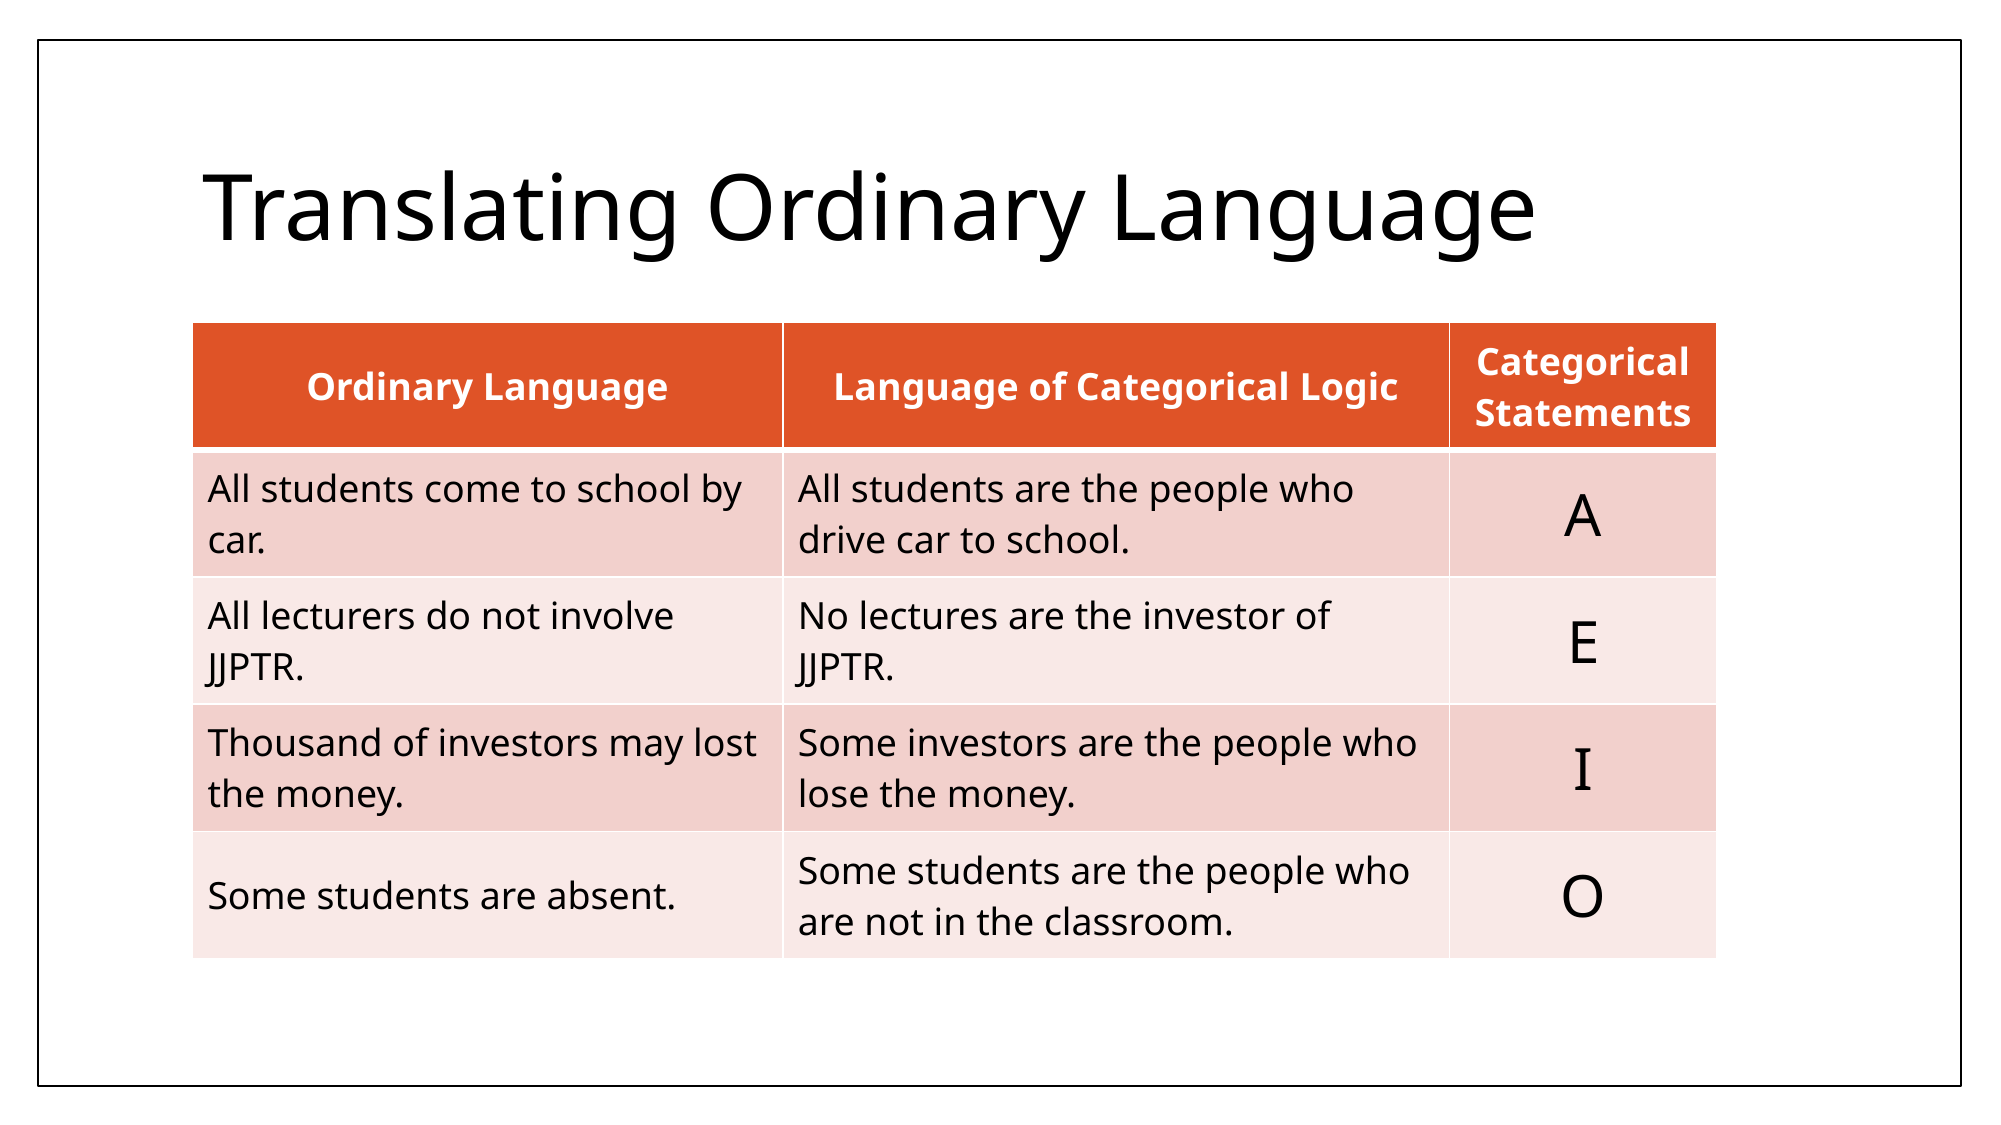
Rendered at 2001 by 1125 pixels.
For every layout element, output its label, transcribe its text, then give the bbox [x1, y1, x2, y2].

table_cell Some students are the people who are not in the classroom. [784, 832, 1449, 958]
table_cell O [1450, 832, 1716, 958]
table_cell I [1450, 705, 1716, 831]
table_cell Some investors are the people who lose the money. [784, 705, 1449, 831]
table_cell All students come to school by car. [193, 453, 782, 576]
table_cell No lectures are the investor of JJPTR. [784, 578, 1449, 703]
table_header Language of Categorical Logic [784, 323, 1449, 447]
table_cell Some students are absent. [193, 832, 782, 958]
table_cell A [1450, 453, 1716, 576]
table_header Ordinary Language [193, 323, 782, 447]
table_cell All lecturers do not involve JJPTR. [193, 578, 782, 703]
table_cell Thousand of investors may lost the money. [193, 705, 782, 831]
table_cell E [1450, 578, 1716, 703]
table_cell All students are the people who drive car to school. [784, 453, 1449, 576]
title Translating Ordinary Language [187, 99, 1808, 323]
table_header Categorical Statements [1450, 323, 1716, 447]
